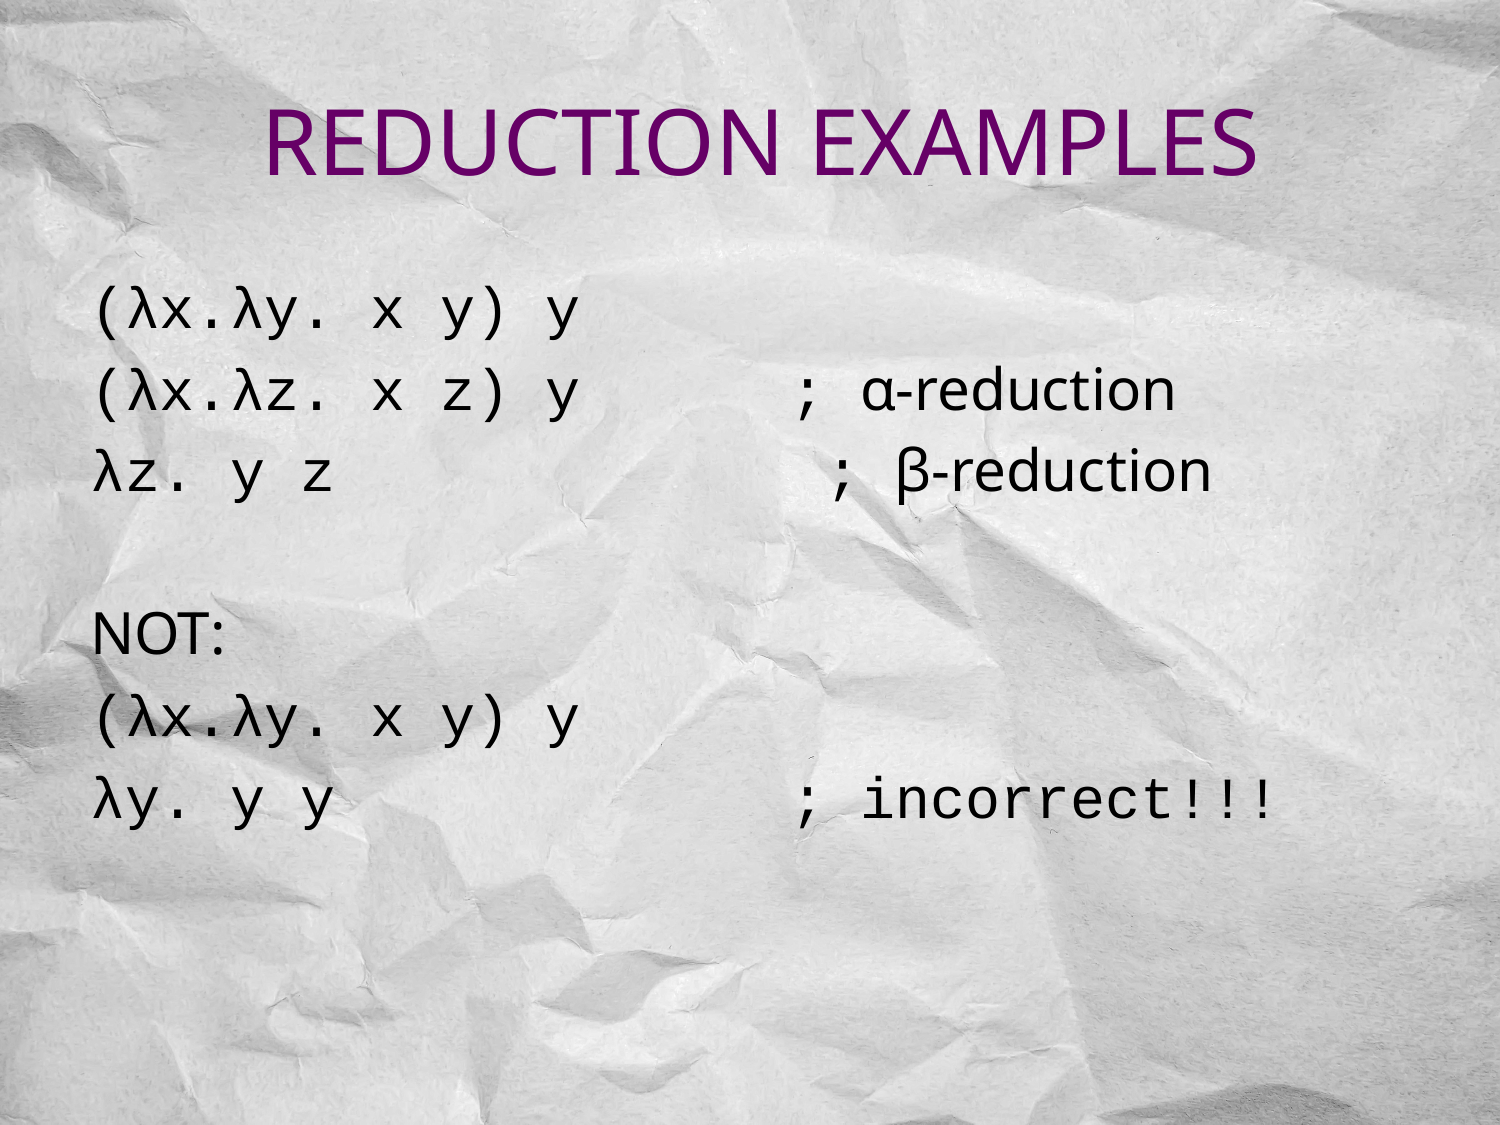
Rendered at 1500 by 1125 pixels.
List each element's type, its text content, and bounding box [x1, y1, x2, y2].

list (λx.λy. x y) y (λx.λz. x z) y ; α-reduction λz. y z ; β-reduction NOT: (λx.λy. x y) y λy. y y ; incorrect!!! [75, 262, 1448, 1027]
title Reduction Examples [75, 45, 1448, 233]
picture [0, 0, 1500, 1125]
